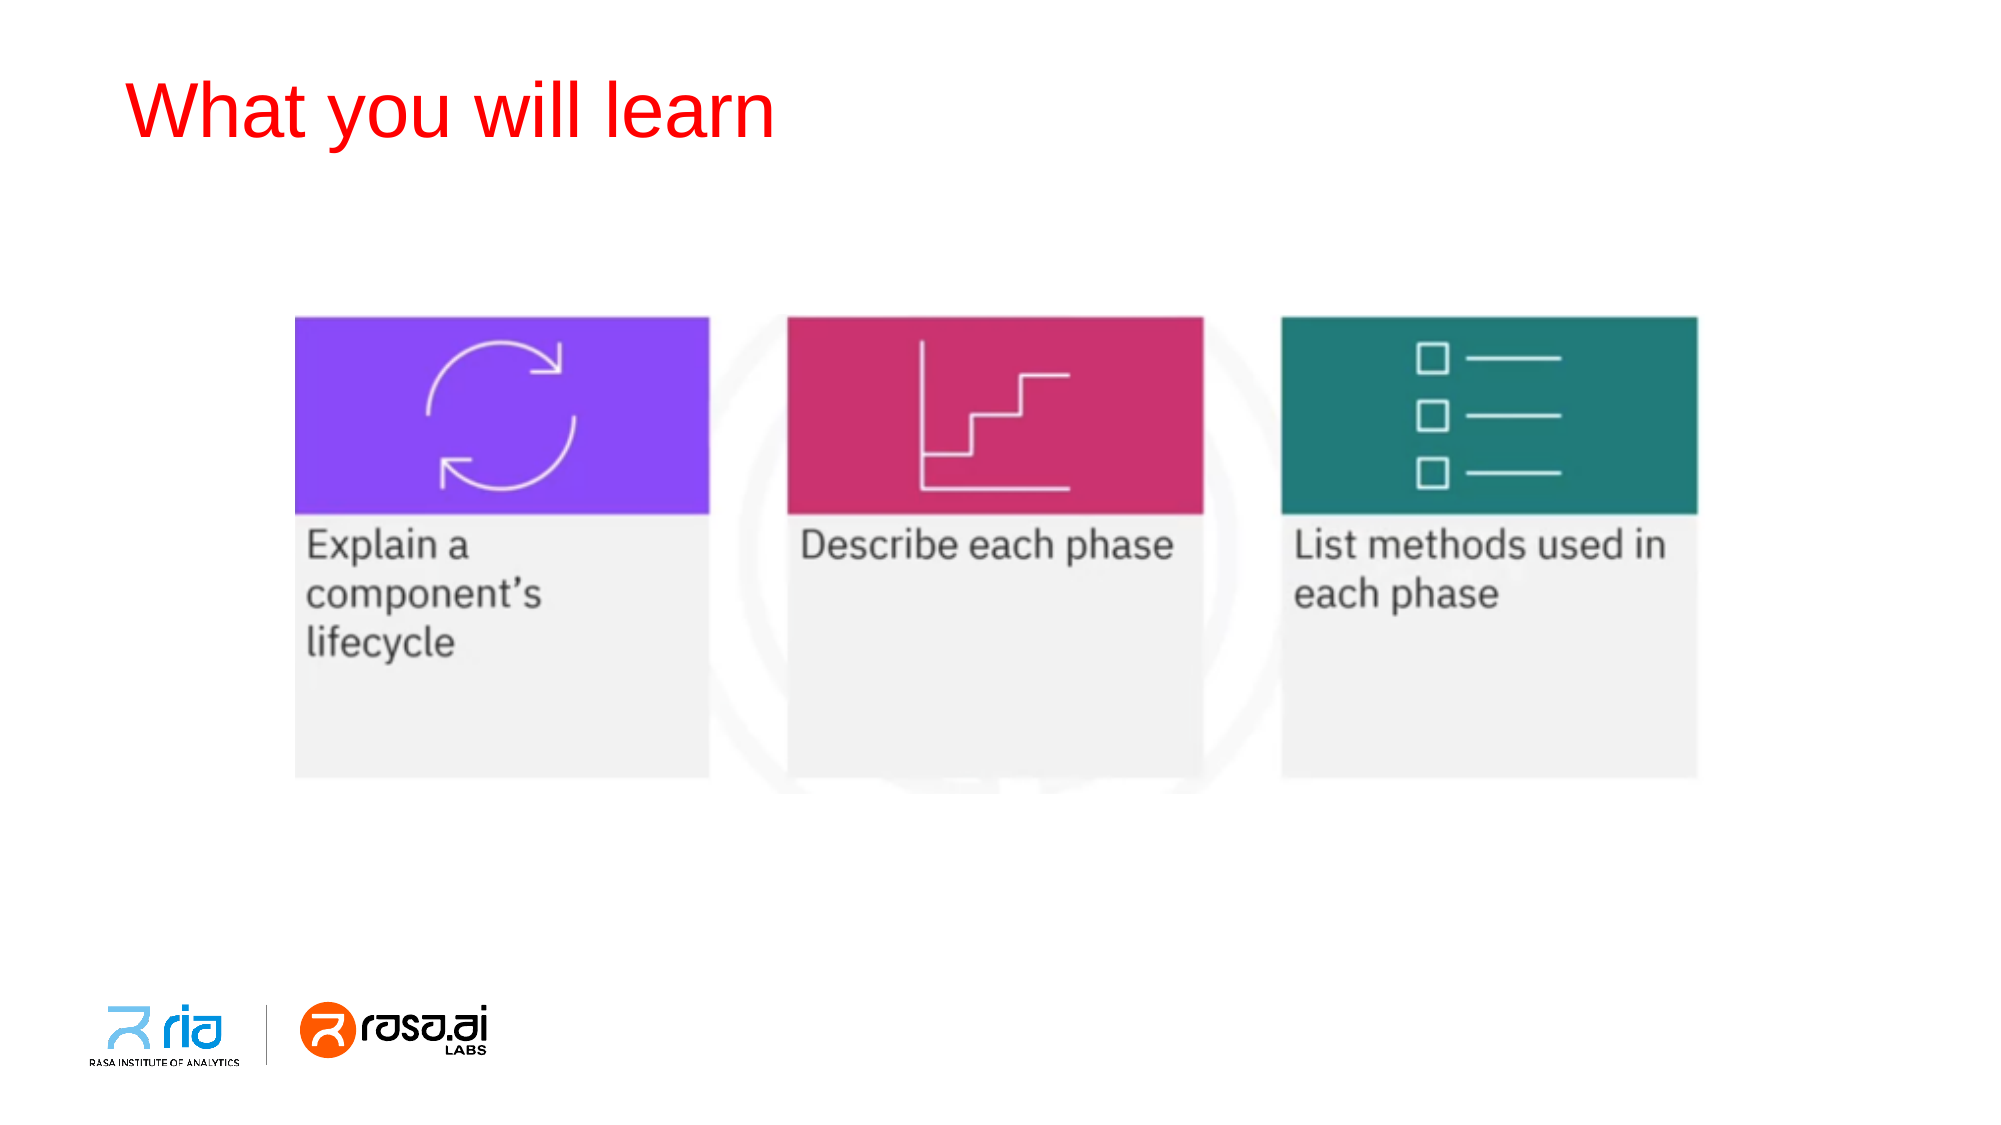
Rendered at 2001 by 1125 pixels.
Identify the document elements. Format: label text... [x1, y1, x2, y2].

title What you will learn [125, 59, 1791, 154]
picture [295, 314, 1705, 794]
picture [78, 992, 250, 1078]
